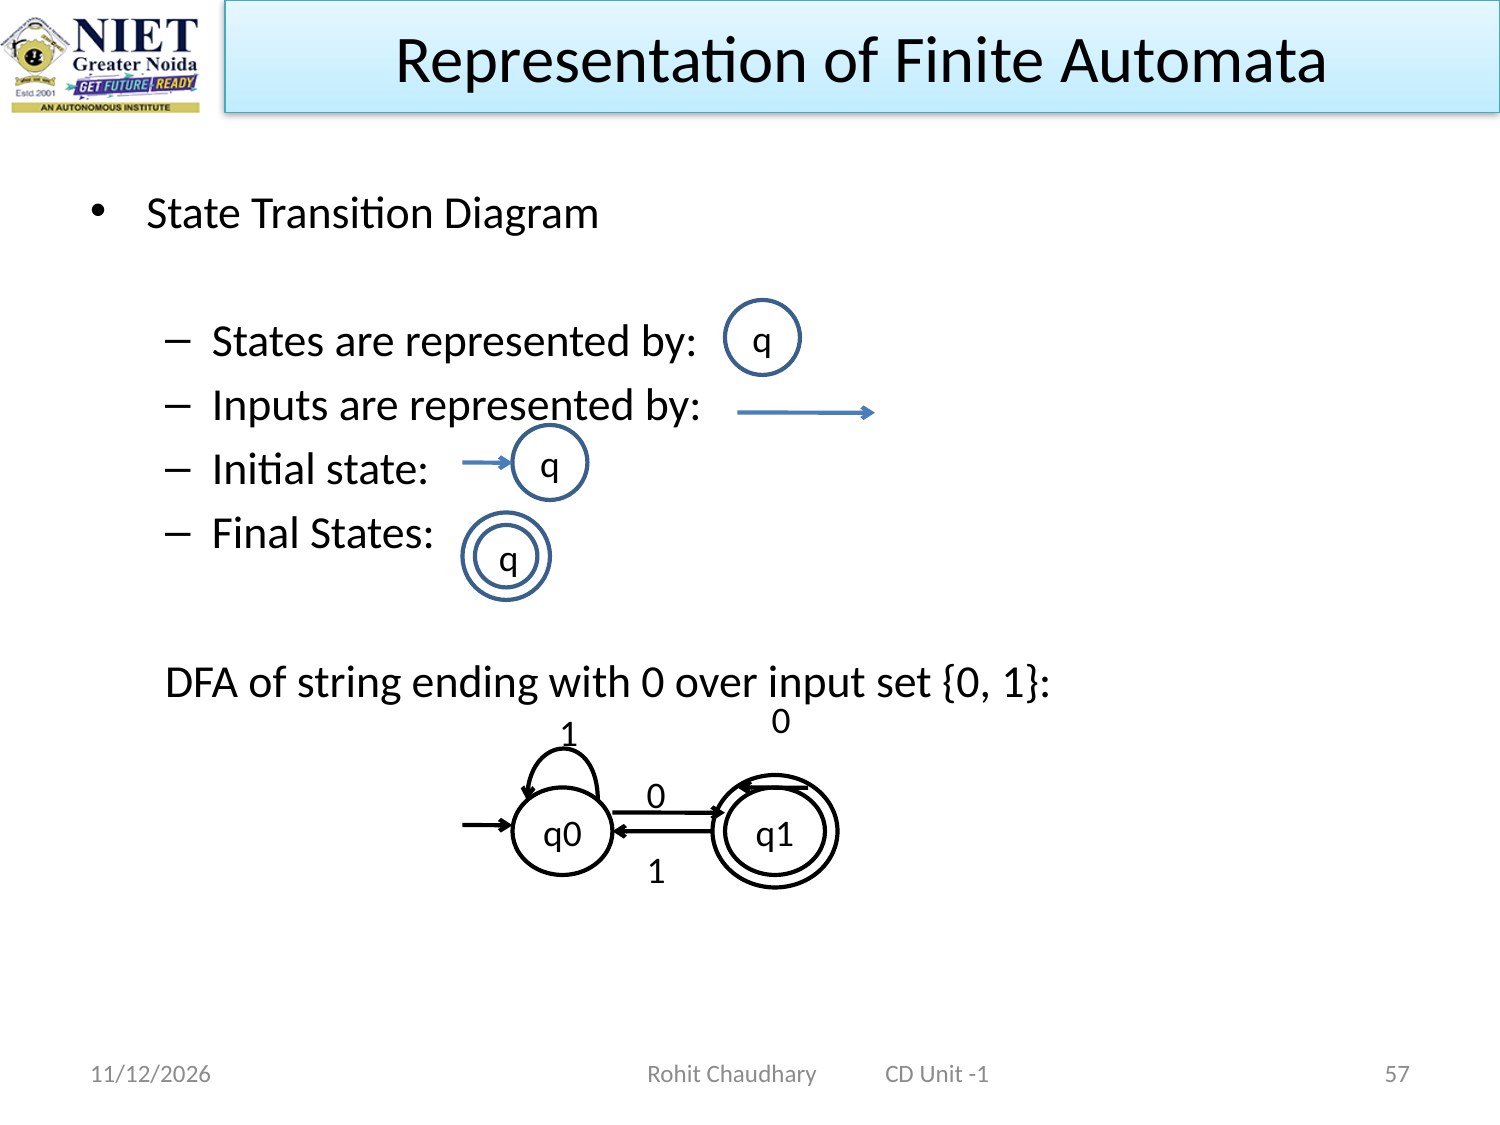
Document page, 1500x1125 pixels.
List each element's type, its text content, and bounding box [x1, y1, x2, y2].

footer Rohit Chaudhary CD Unit -1 [362, 1042, 1074, 1103]
picture [0, 16, 201, 113]
text_box Representation of Finite Automata [224, 0, 1500, 113]
text_box 1 [535, 710, 602, 752]
text_box [460, 510, 553, 603]
text_box q0 [510, 785, 615, 878]
list State Transition Diagram States are represented by: Inputs are represented by: Initial state: Final States: DFA of string ending with 0 over input set {0, 1}: [75, 174, 1425, 1005]
text_box 0 [748, 698, 814, 740]
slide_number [75, 1042, 362, 1103]
text_box [710, 772, 840, 890]
slide_number 57 [1074, 1042, 1425, 1103]
text_box q [510, 422, 590, 503]
text_box 0 [623, 773, 689, 810]
text_box 1 [623, 848, 689, 890]
text_box q [722, 297, 803, 378]
